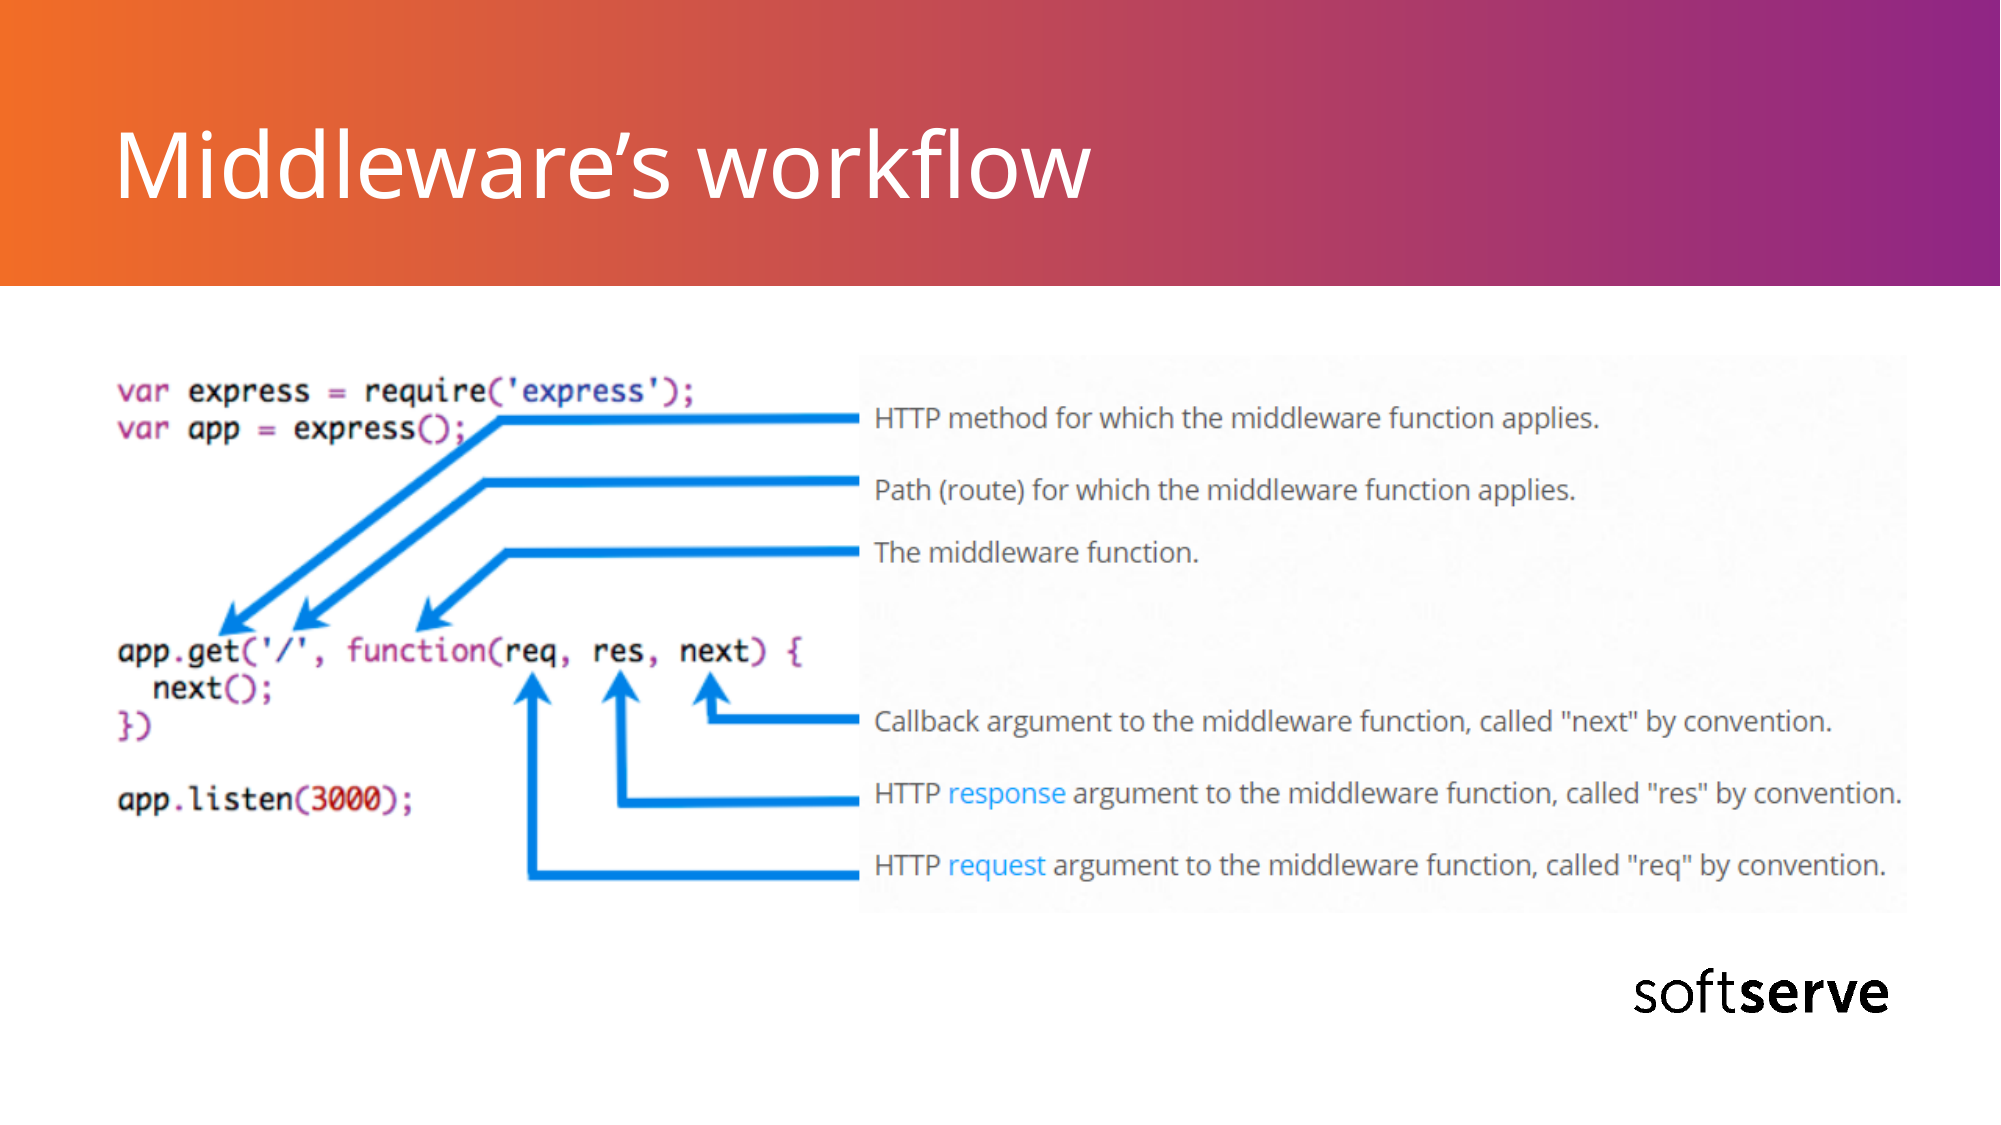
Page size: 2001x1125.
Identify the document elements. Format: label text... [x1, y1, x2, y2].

title Middleware’s workflow [112, 112, 1888, 225]
picture [92, 355, 1907, 914]
picture [1634, 968, 1888, 1013]
